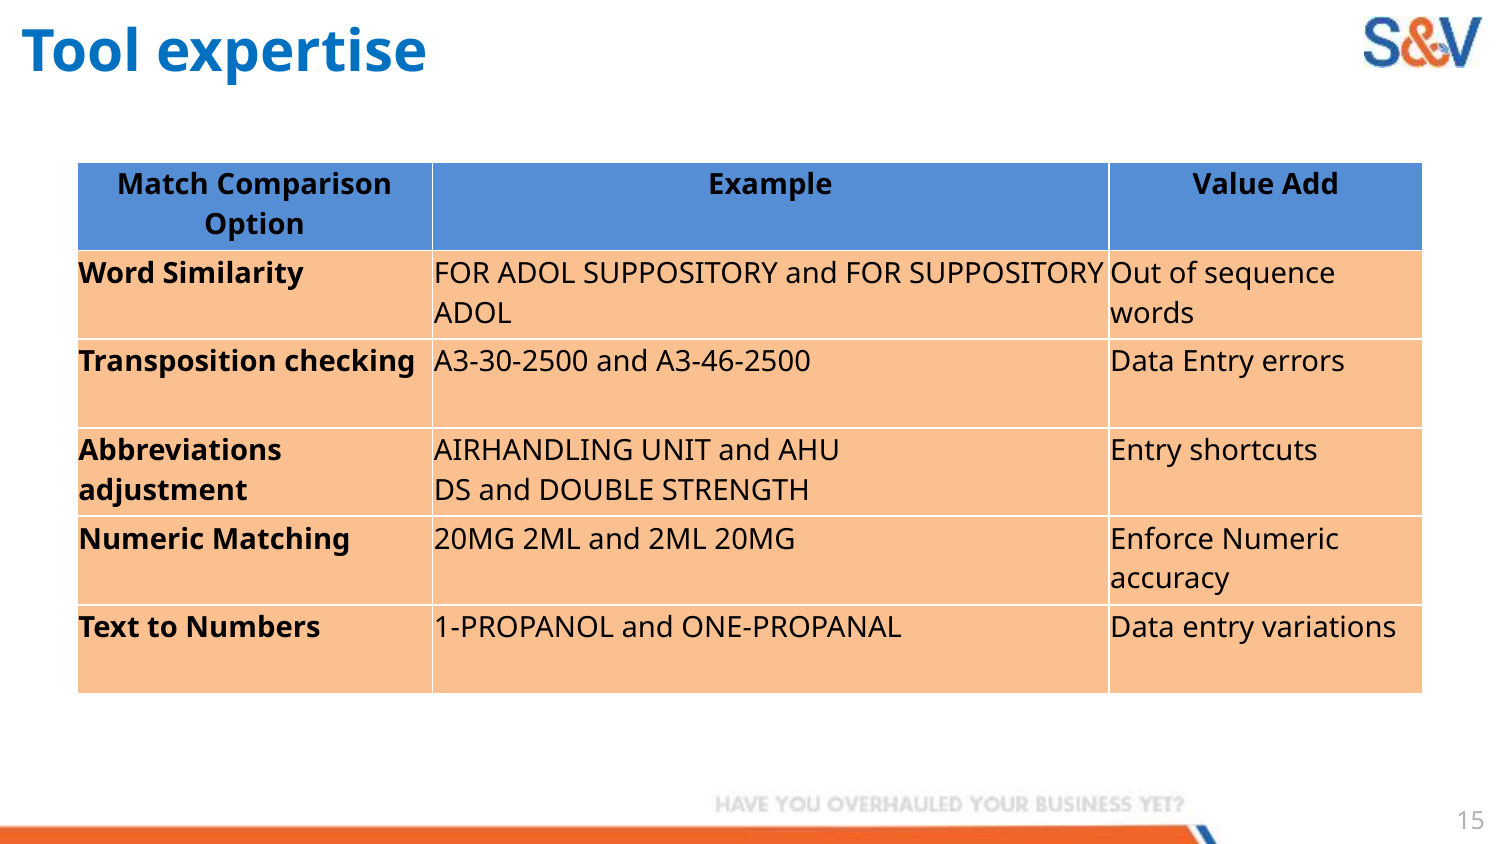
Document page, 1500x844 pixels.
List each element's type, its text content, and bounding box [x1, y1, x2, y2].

table_cell A3-30-2500 and A3-46-2500 [433, 340, 1108, 427]
picture [0, 0, 1353, 120]
table_cell AIRHANDLING UNIT and AHU DS and DOUBLE STRENGTH [433, 429, 1108, 515]
table_cell Out of sequence words [1110, 251, 1422, 338]
table_cell 20MG 2ML and 2ML 20MG [433, 517, 1108, 604]
table_cell Data entry variations [1110, 606, 1422, 693]
table_header Match Comparison Option [78, 163, 432, 250]
list [0, 120, 1500, 844]
title Tool expertise [7, 5, 1490, 112]
table_cell Enforce Numeric accuracy [1110, 517, 1422, 604]
table_cell Word Similarity [78, 251, 432, 338]
table_cell 1-PROPANOL and ONE-PROPANAL [433, 606, 1108, 693]
table_cell Data Entry errors [1110, 340, 1422, 427]
table_cell FOR ADOL SUPPOSITORY and FOR SUPPOSITORY ADOL [433, 251, 1108, 338]
table_header Example [433, 163, 1108, 250]
table_cell Entry shortcuts [1110, 429, 1422, 515]
table_header Value Add [1110, 163, 1422, 250]
table_cell Numeric Matching [78, 517, 432, 604]
slide_number 14 [1352, 798, 1500, 844]
table_cell Transposition checking [78, 340, 432, 427]
table_cell Text to Numbers [78, 606, 432, 693]
table_cell Abbreviations adjustment [78, 429, 432, 515]
